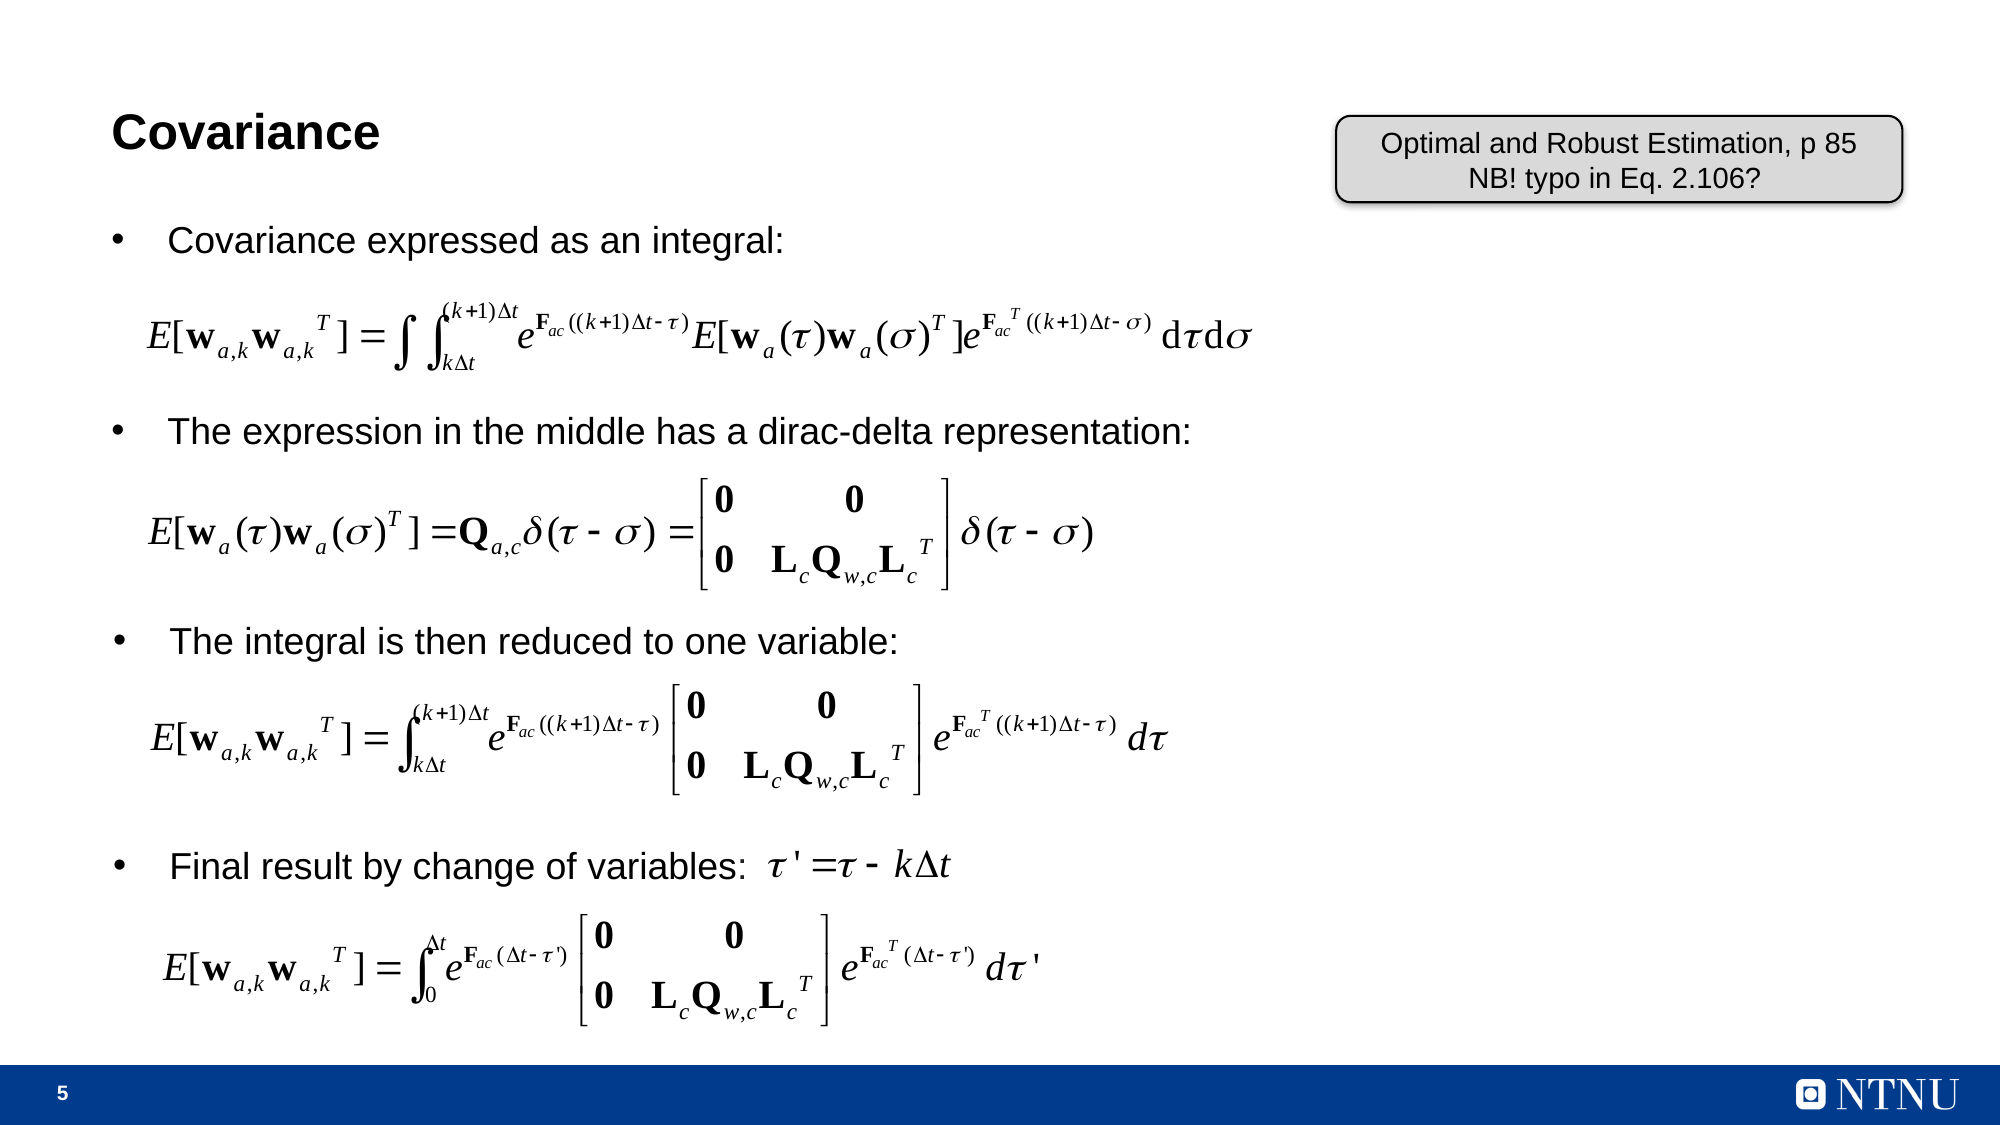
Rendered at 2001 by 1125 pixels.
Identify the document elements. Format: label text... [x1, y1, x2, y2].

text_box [143, 675, 1177, 856]
title Covariance [96, 28, 1897, 231]
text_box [140, 470, 1102, 599]
text_box Covariance expressed as an integral: [96, 208, 1174, 267]
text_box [155, 906, 1046, 1035]
text_box Optimal and Robust Estimation, p 85 NB! typo in Eq. 2.106? [1335, 115, 1904, 204]
picture [0, 1065, 2000, 1125]
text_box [763, 841, 961, 889]
text_box The integral is then reduced to one variable: [98, 609, 1274, 667]
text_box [139, 291, 1260, 379]
text_box Final result by change of variables: [98, 834, 1345, 908]
text_box The expression in the middle has a dirac-delta representation: [96, 399, 1273, 457]
